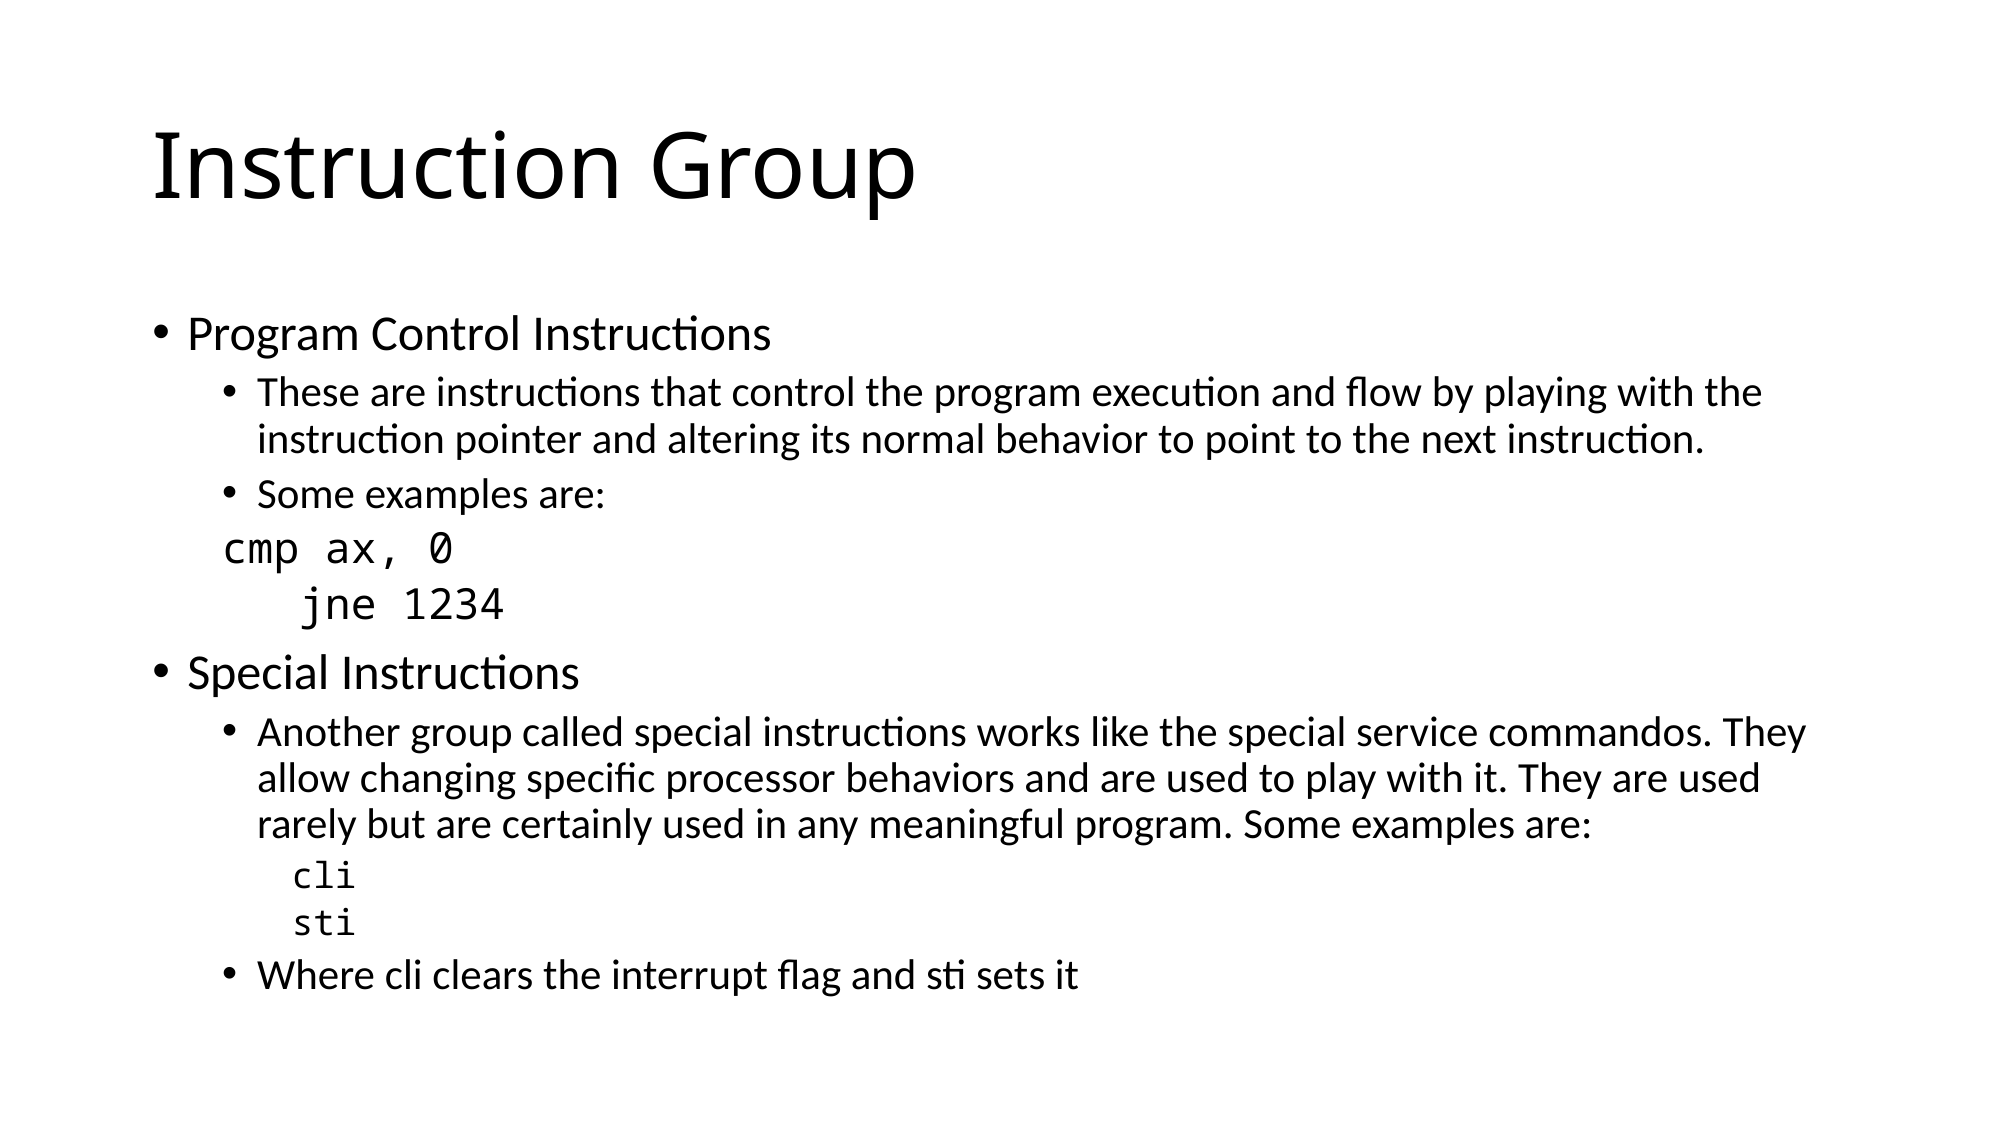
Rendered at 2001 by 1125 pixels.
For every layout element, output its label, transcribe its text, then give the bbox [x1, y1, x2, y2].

title Instruction Group [137, 59, 1863, 278]
list Program Control Instructions These are instructions that control the program execution and flow by playing with the instruction pointer and altering its normal behavior to point to the next instruction. Some examples are: cmp ax, 0 jne 1234 Special Instructions Another group called special instructions works like the special service commandos. They allow changing specific processor behaviors and are used to play with it. They are used rarely but are certainly used in any meaningful program. Some examples are: cli sti Where cli clears the interrupt flag and sti sets it [137, 299, 1863, 1014]
